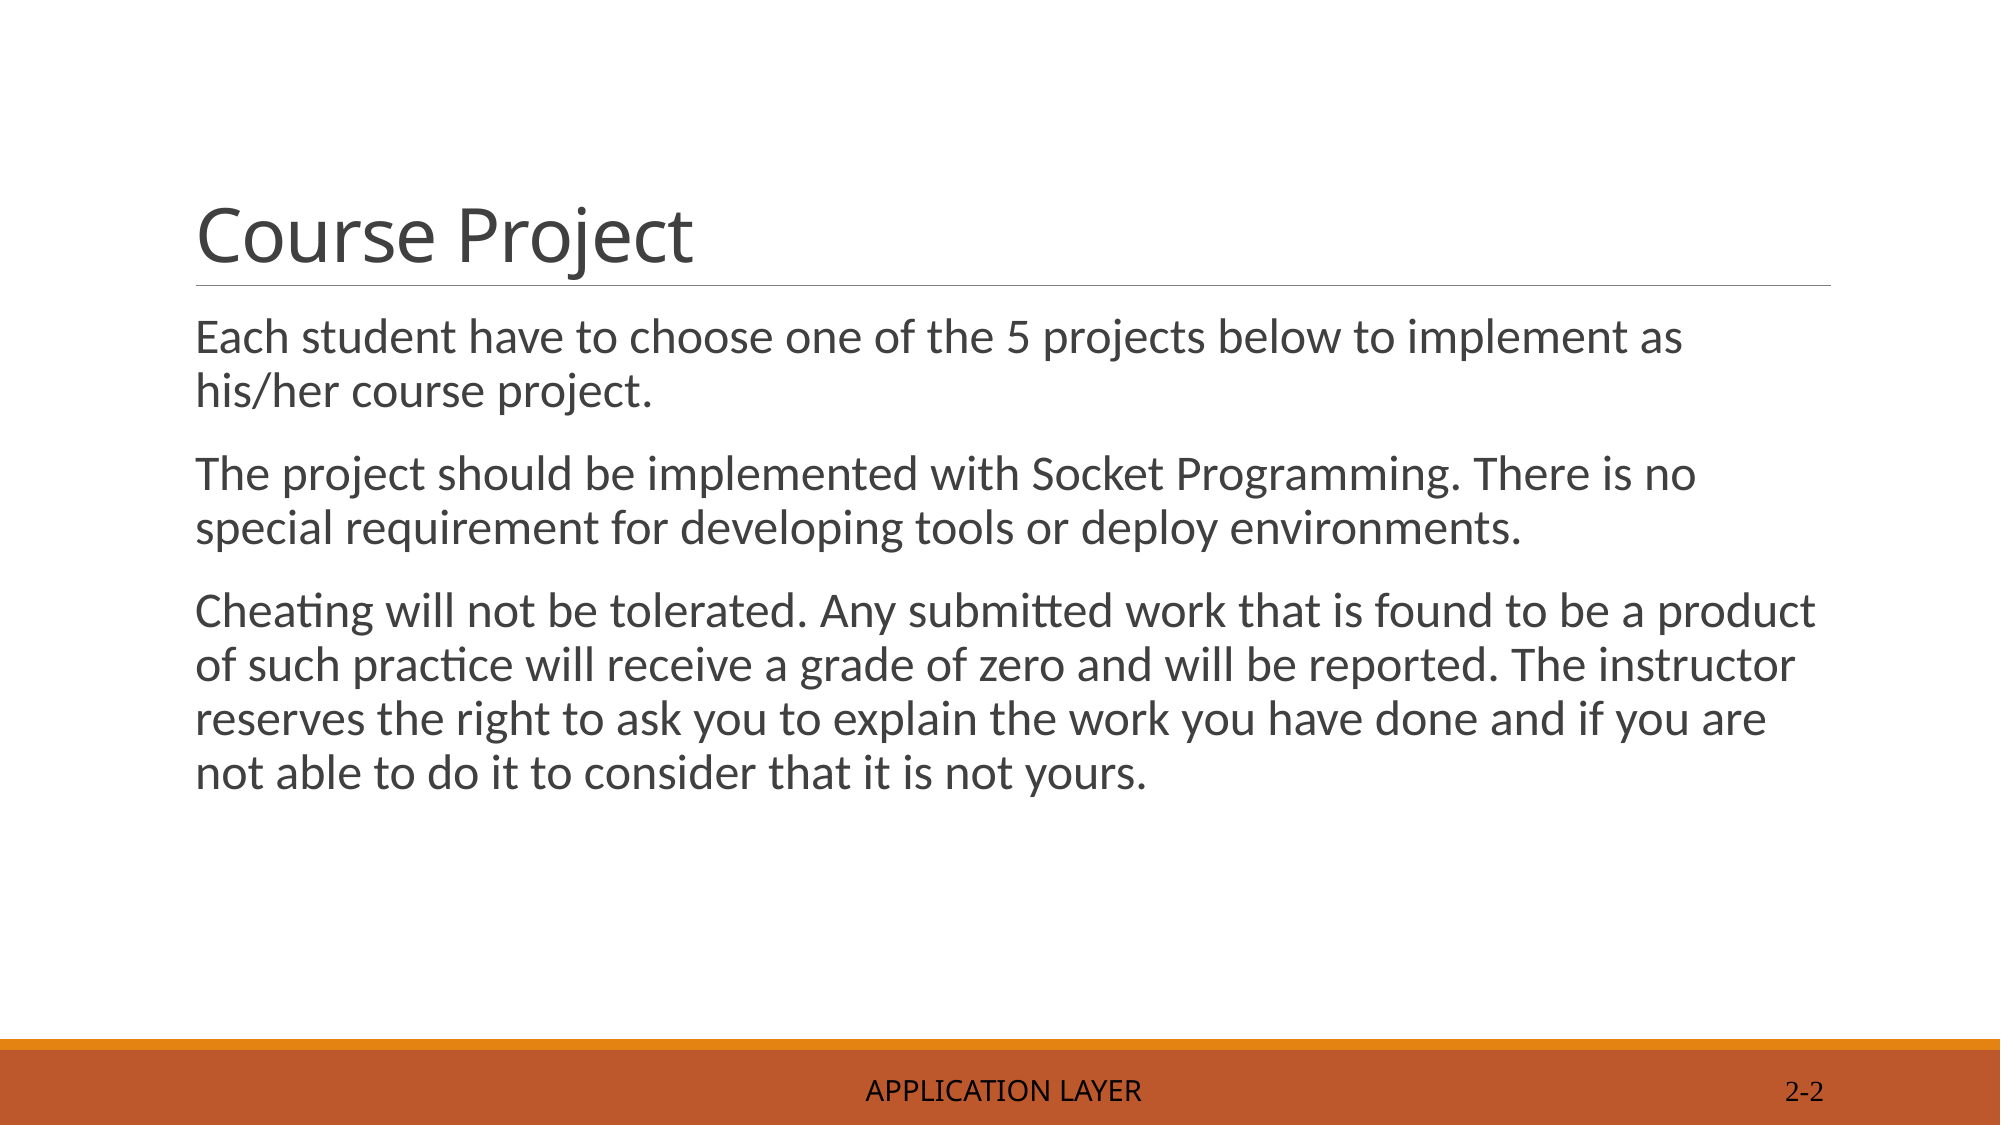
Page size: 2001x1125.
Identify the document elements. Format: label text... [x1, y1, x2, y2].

slide_number 2-2 [1624, 1059, 1840, 1120]
footer Application Layer [604, 1059, 1396, 1120]
list Each student have to choose one of the 5 projects below to implement as his/her course project. The project should be implemented with Socket Programming. There is no special requirement for developing tools or deploy environments. Cheating will not be tolerated. Any submitted work that is found to be a product of such practice will receive a grade of zero and will be reported. The instructor reserves the right to ask you to explain the work you have done and if you are not able to do it to consider that it is not yours. [180, 302, 1830, 963]
title Course Project [180, 47, 1830, 285]
